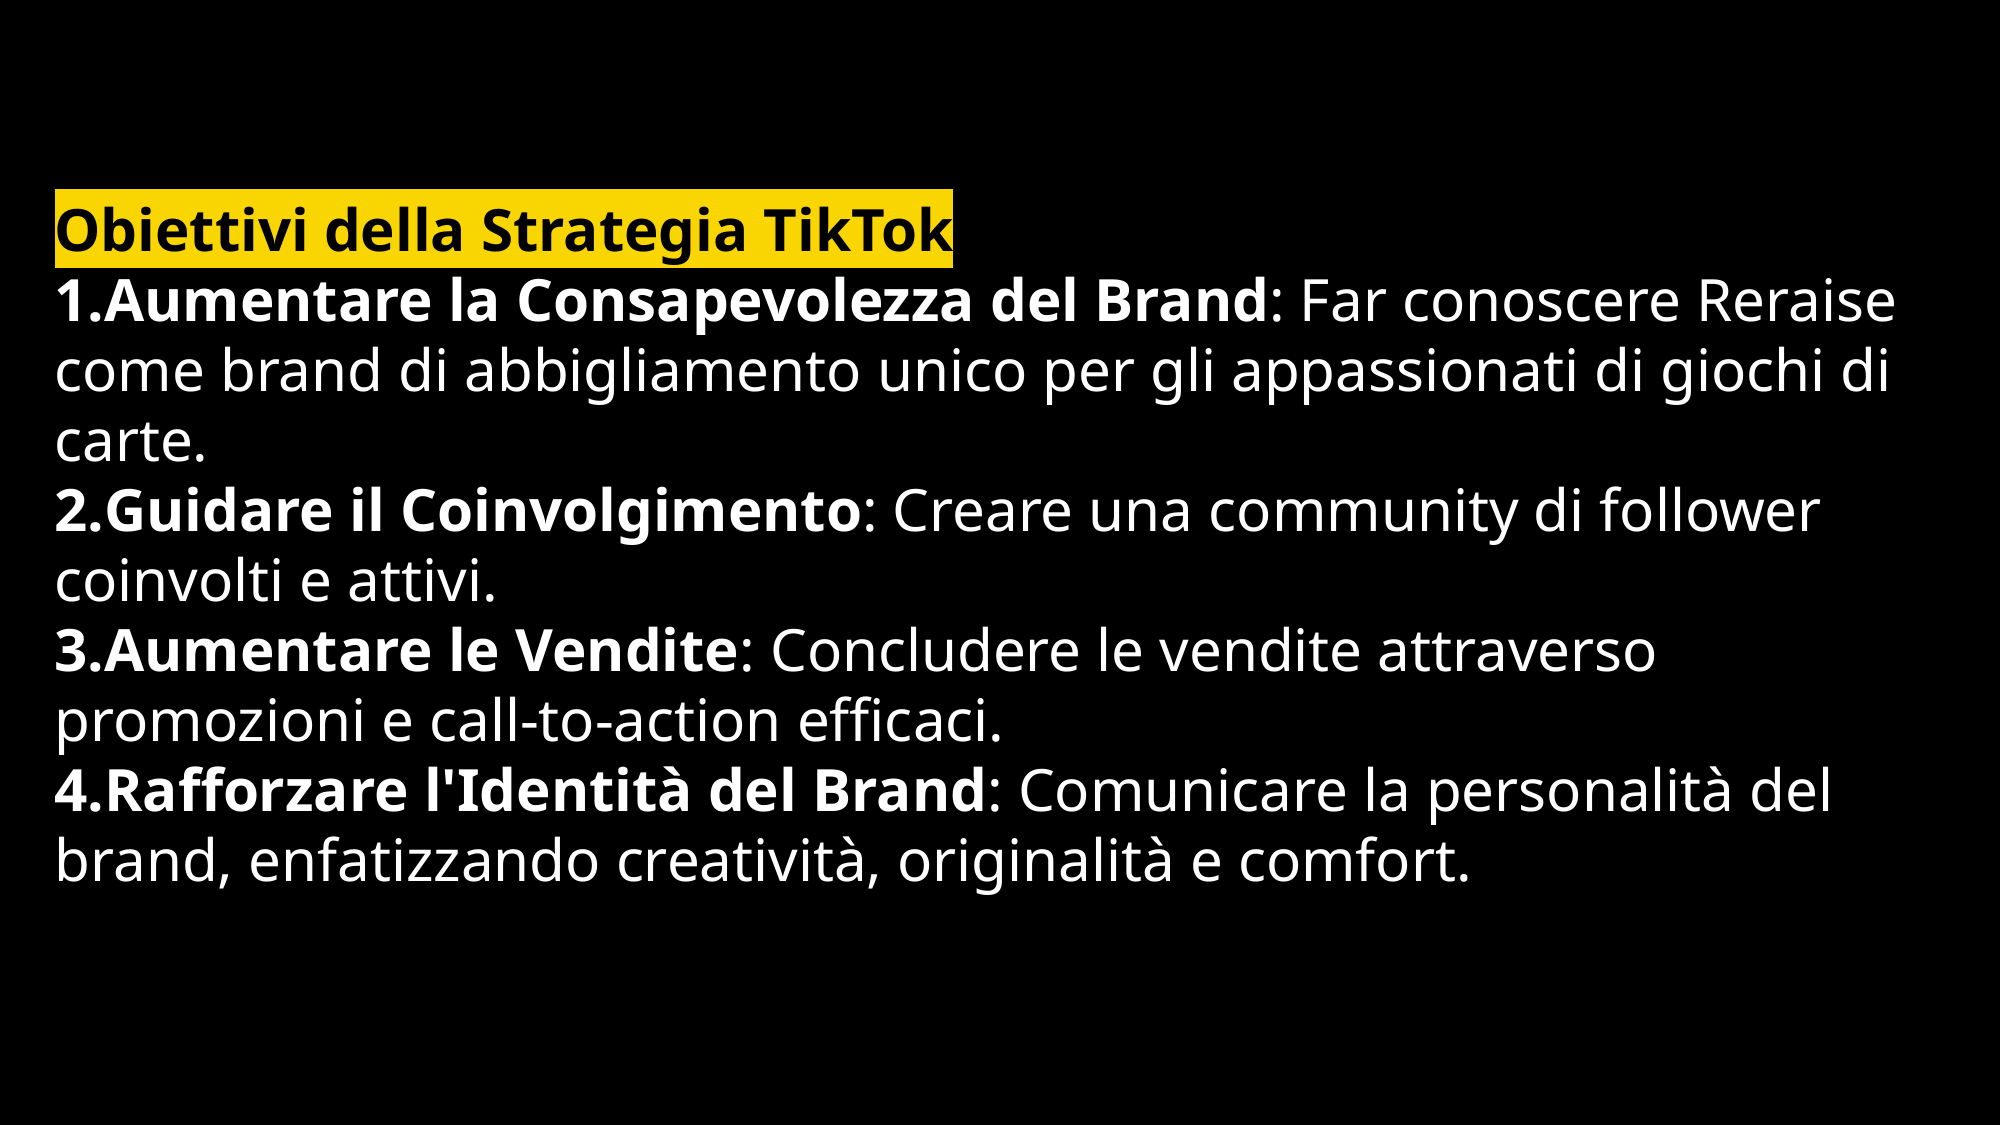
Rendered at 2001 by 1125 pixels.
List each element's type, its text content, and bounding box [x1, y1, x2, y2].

text_box Obiettivi della Strategia TikTok Aumentare la Consapevolezza del Brand: Far conoscere Reraise come brand di abbigliamento unico per gli appassionati di giochi di carte. Guidare il Coinvolgimento: Creare una community di follower coinvolti e attivi. Aumentare le Vendite: Concludere le vendite attraverso promozioni e call-to-action efficaci. Rafforzare l'Identità del Brand: Comunicare la personalità del brand, enfatizzando creatività, originalità e comfort. [39, 185, 1960, 900]
